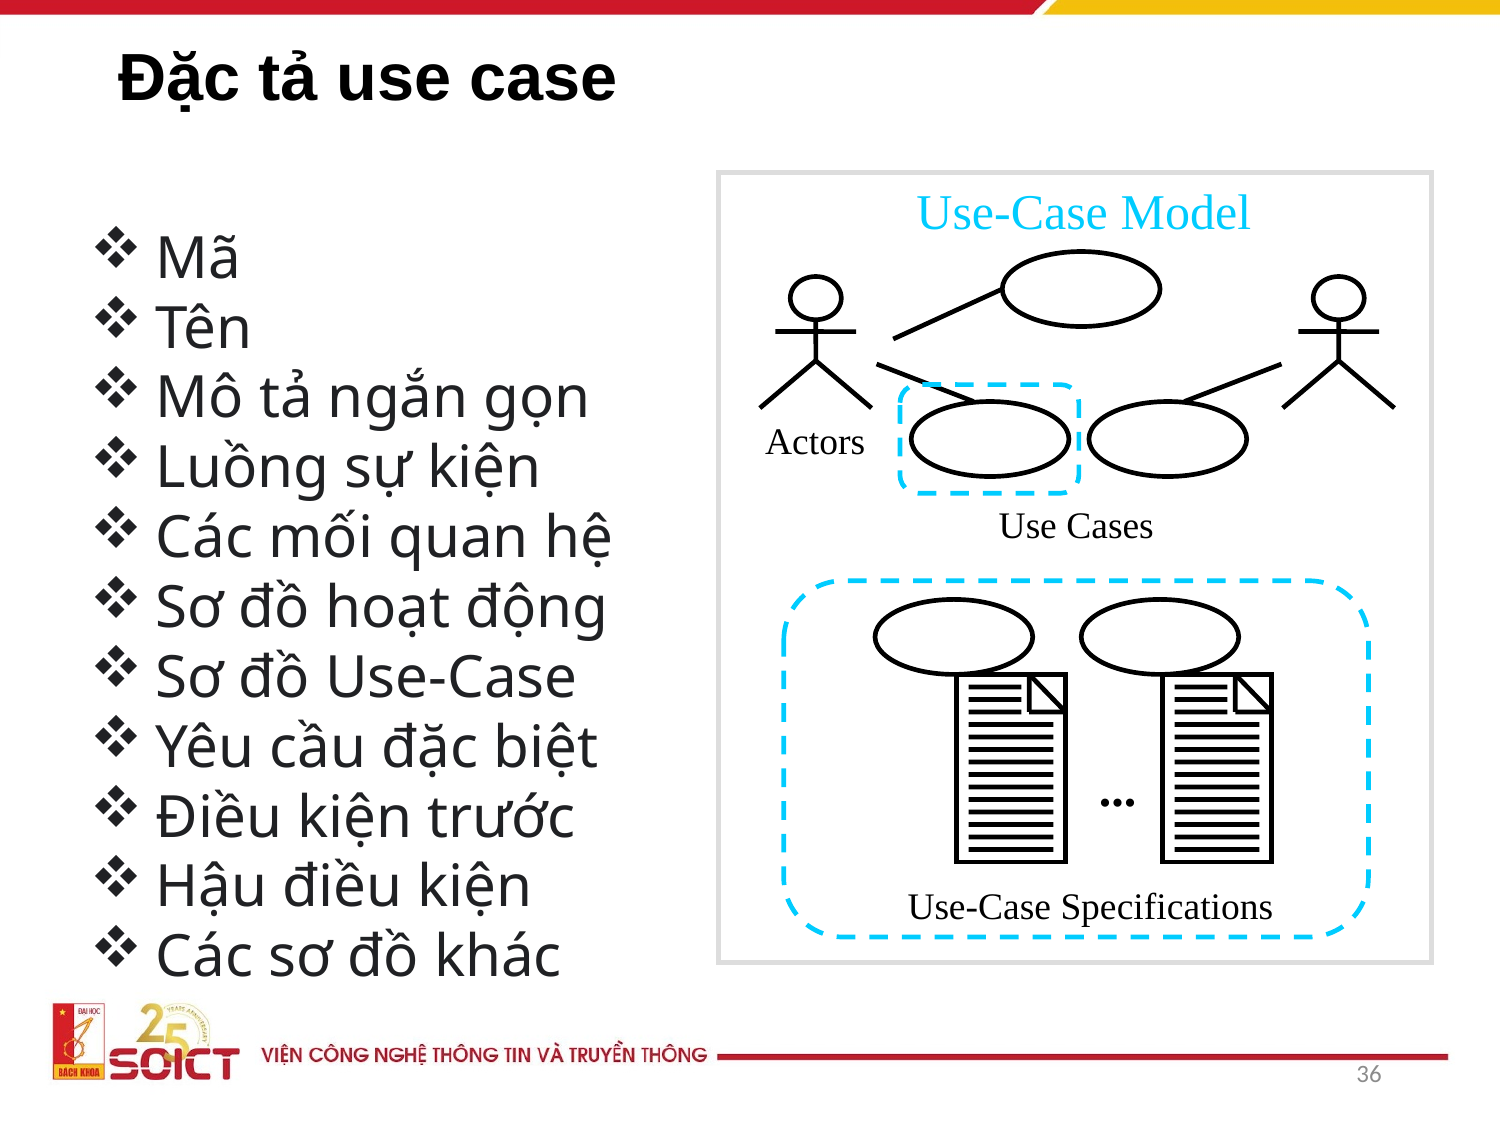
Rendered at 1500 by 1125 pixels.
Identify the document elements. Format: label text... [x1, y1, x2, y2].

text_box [1081, 599, 1272, 862]
text_box [1088, 401, 1247, 477]
text_box [1002, 251, 1161, 327]
picture [0, 0, 1500, 1125]
list Mã Tên Mô tả ngắn gọn Luồng sự kiện Các mối quan hệ Sơ đồ hoạt động Sơ đồ Use-Case Yêu cầu đặc biệt Điều kiện trước Hậu điều kiện Các sơ đồ khác [75, 212, 1425, 1013]
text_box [759, 276, 872, 409]
text_box Use Cases [961, 493, 1192, 553]
slide_number 36 [1059, 1042, 1397, 1103]
text_box [899, 384, 1079, 494]
text_box Use-Case Model [862, 172, 1306, 248]
text_box Actors [738, 409, 892, 470]
text_box [718, 172, 1432, 963]
title Đặc tả use case [103, 18, 1397, 140]
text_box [874, 599, 1066, 862]
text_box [1282, 276, 1395, 409]
text_box [783, 580, 1369, 938]
